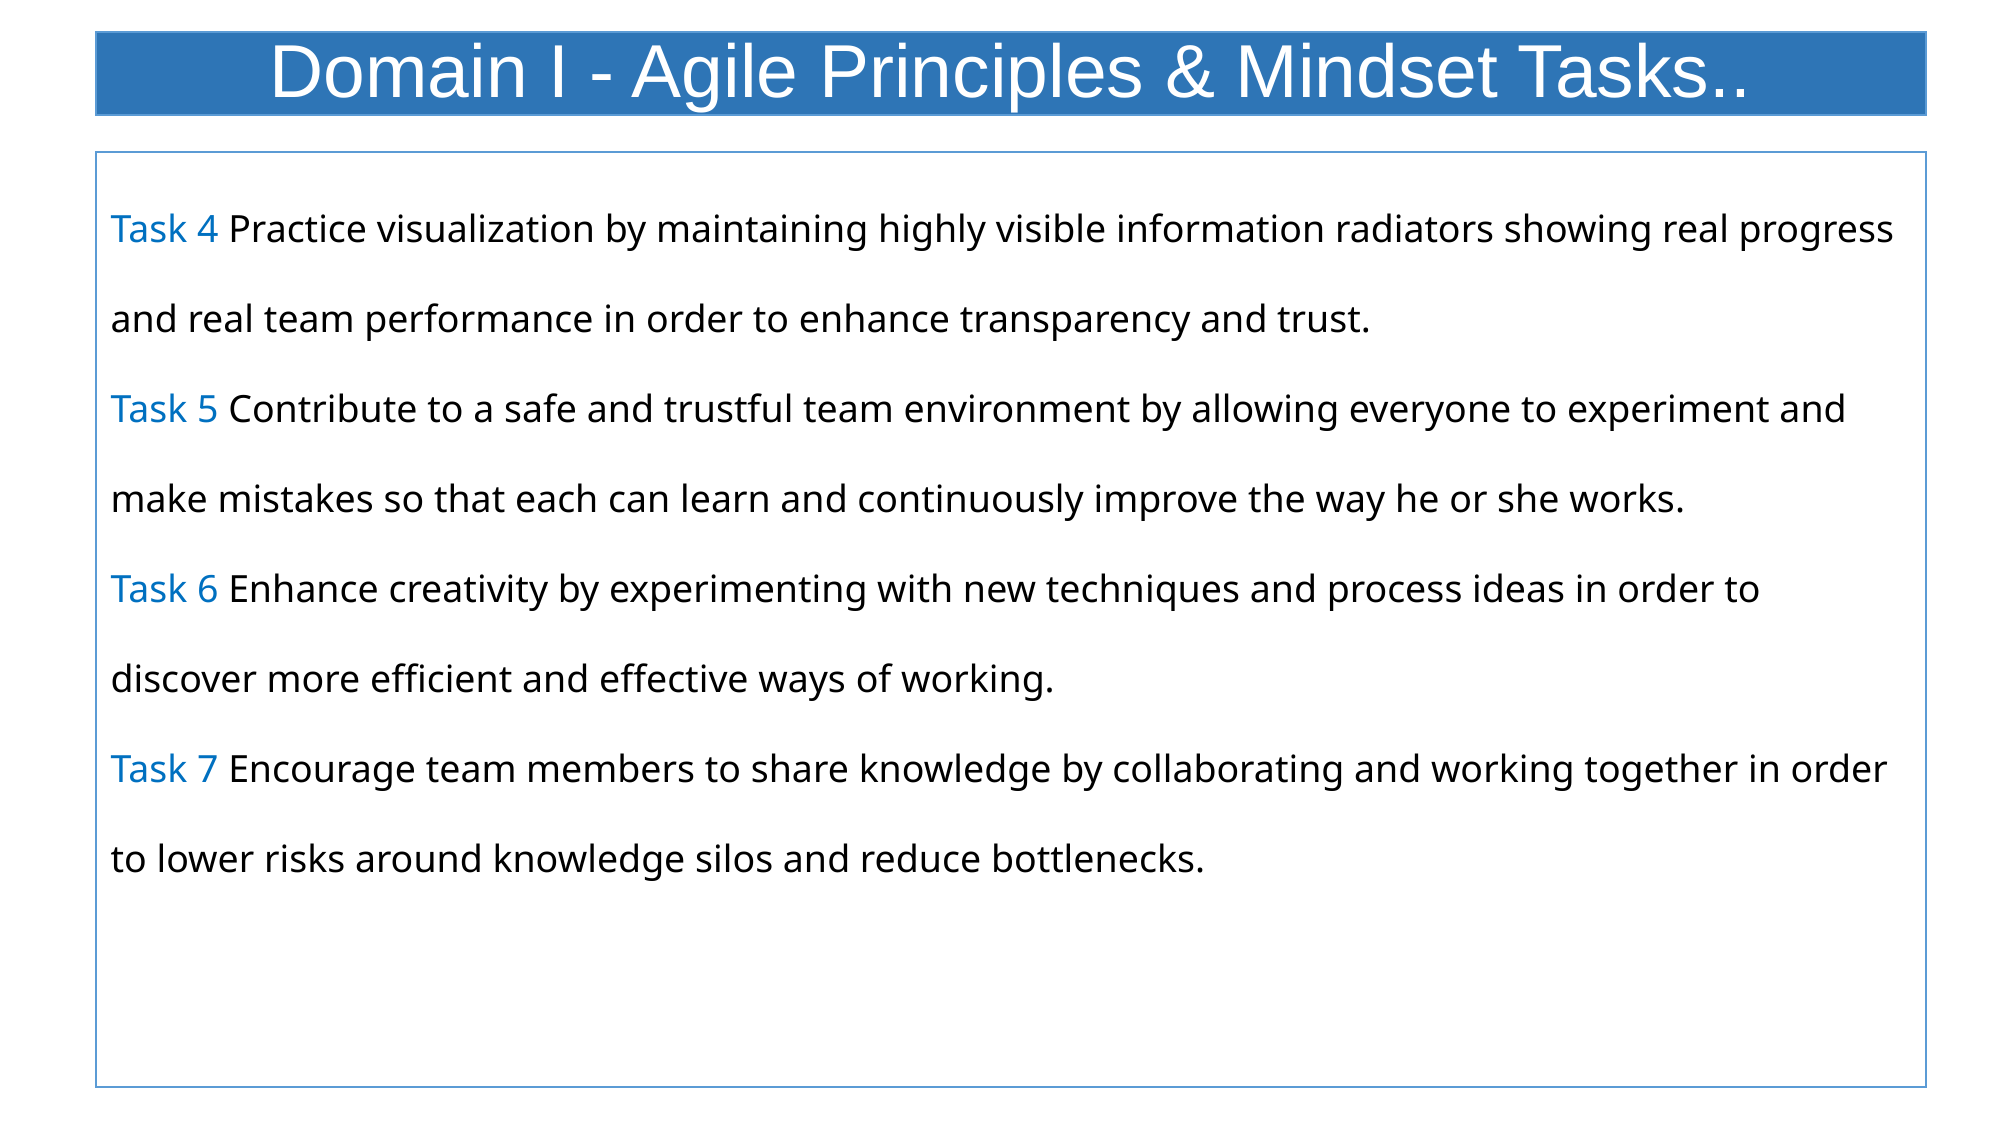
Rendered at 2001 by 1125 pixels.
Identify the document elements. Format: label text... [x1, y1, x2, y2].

title Domain I - Agile Principles & Mindset Tasks.. [95, 31, 1927, 116]
list Task 4 Practice visualization by maintaining highly visible information radiators showing real progress and real team performance in order to enhance transparency and trust. Task 5 Contribute to a safe and trustful team environment by allowing everyone to experiment and make mistakes so that each can learn and continuously improve the way he or she works. Task 6 Enhance creativity by experimenting with new techniques and process ideas in order to discover more efficient and effective ways of working. Task 7 Encourage team members to share knowledge by collaborating and working together in order to lower risks around knowledge silos and reduce bottlenecks. [95, 151, 1927, 1088]
